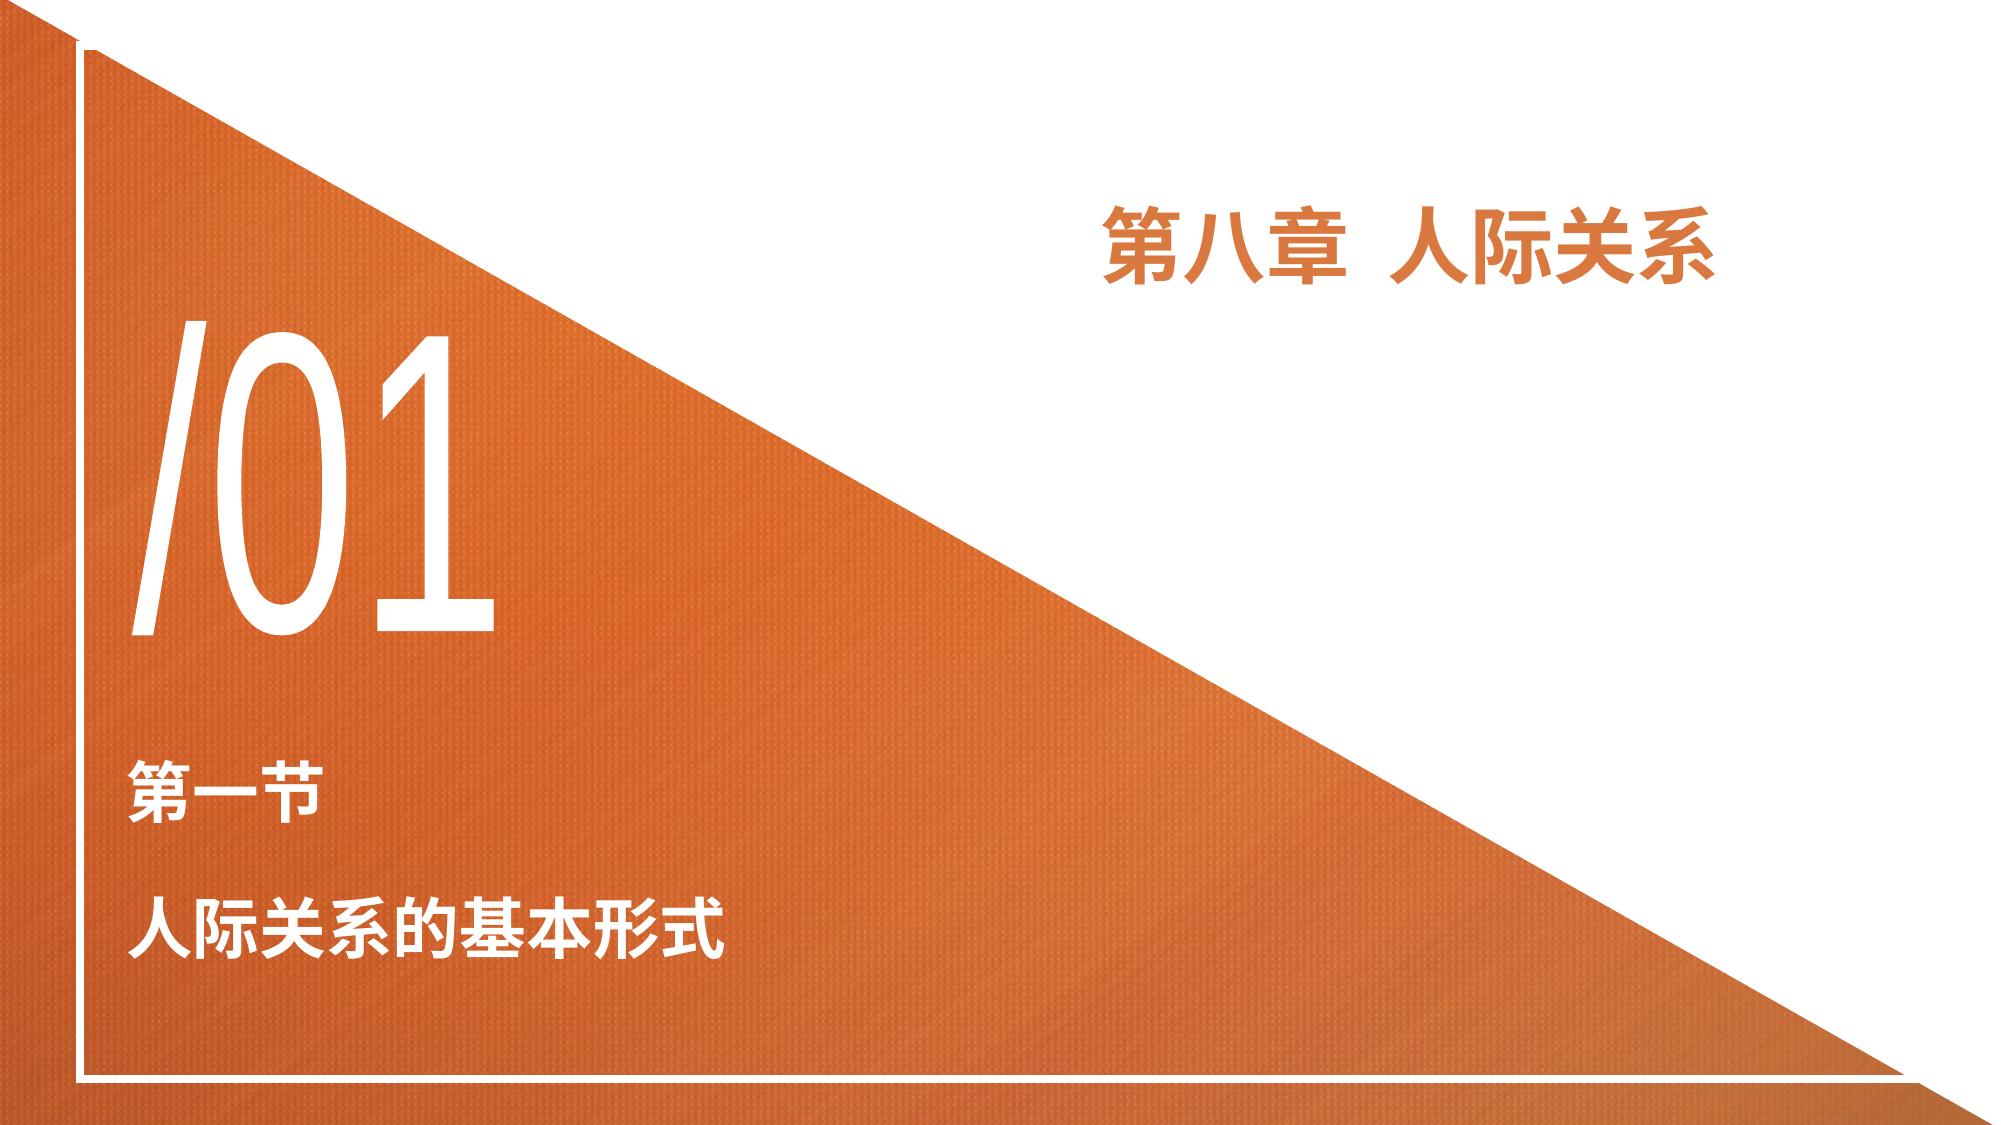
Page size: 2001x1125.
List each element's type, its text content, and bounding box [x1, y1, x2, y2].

picture [0, 0, 1993, 1125]
list 人际关系的基本形式 [111, 839, 1000, 1007]
text_box 第八章 人际关系 [1084, 167, 1736, 302]
title 第一节 [110, 692, 1000, 840]
picture [84, 50, 1905, 1075]
